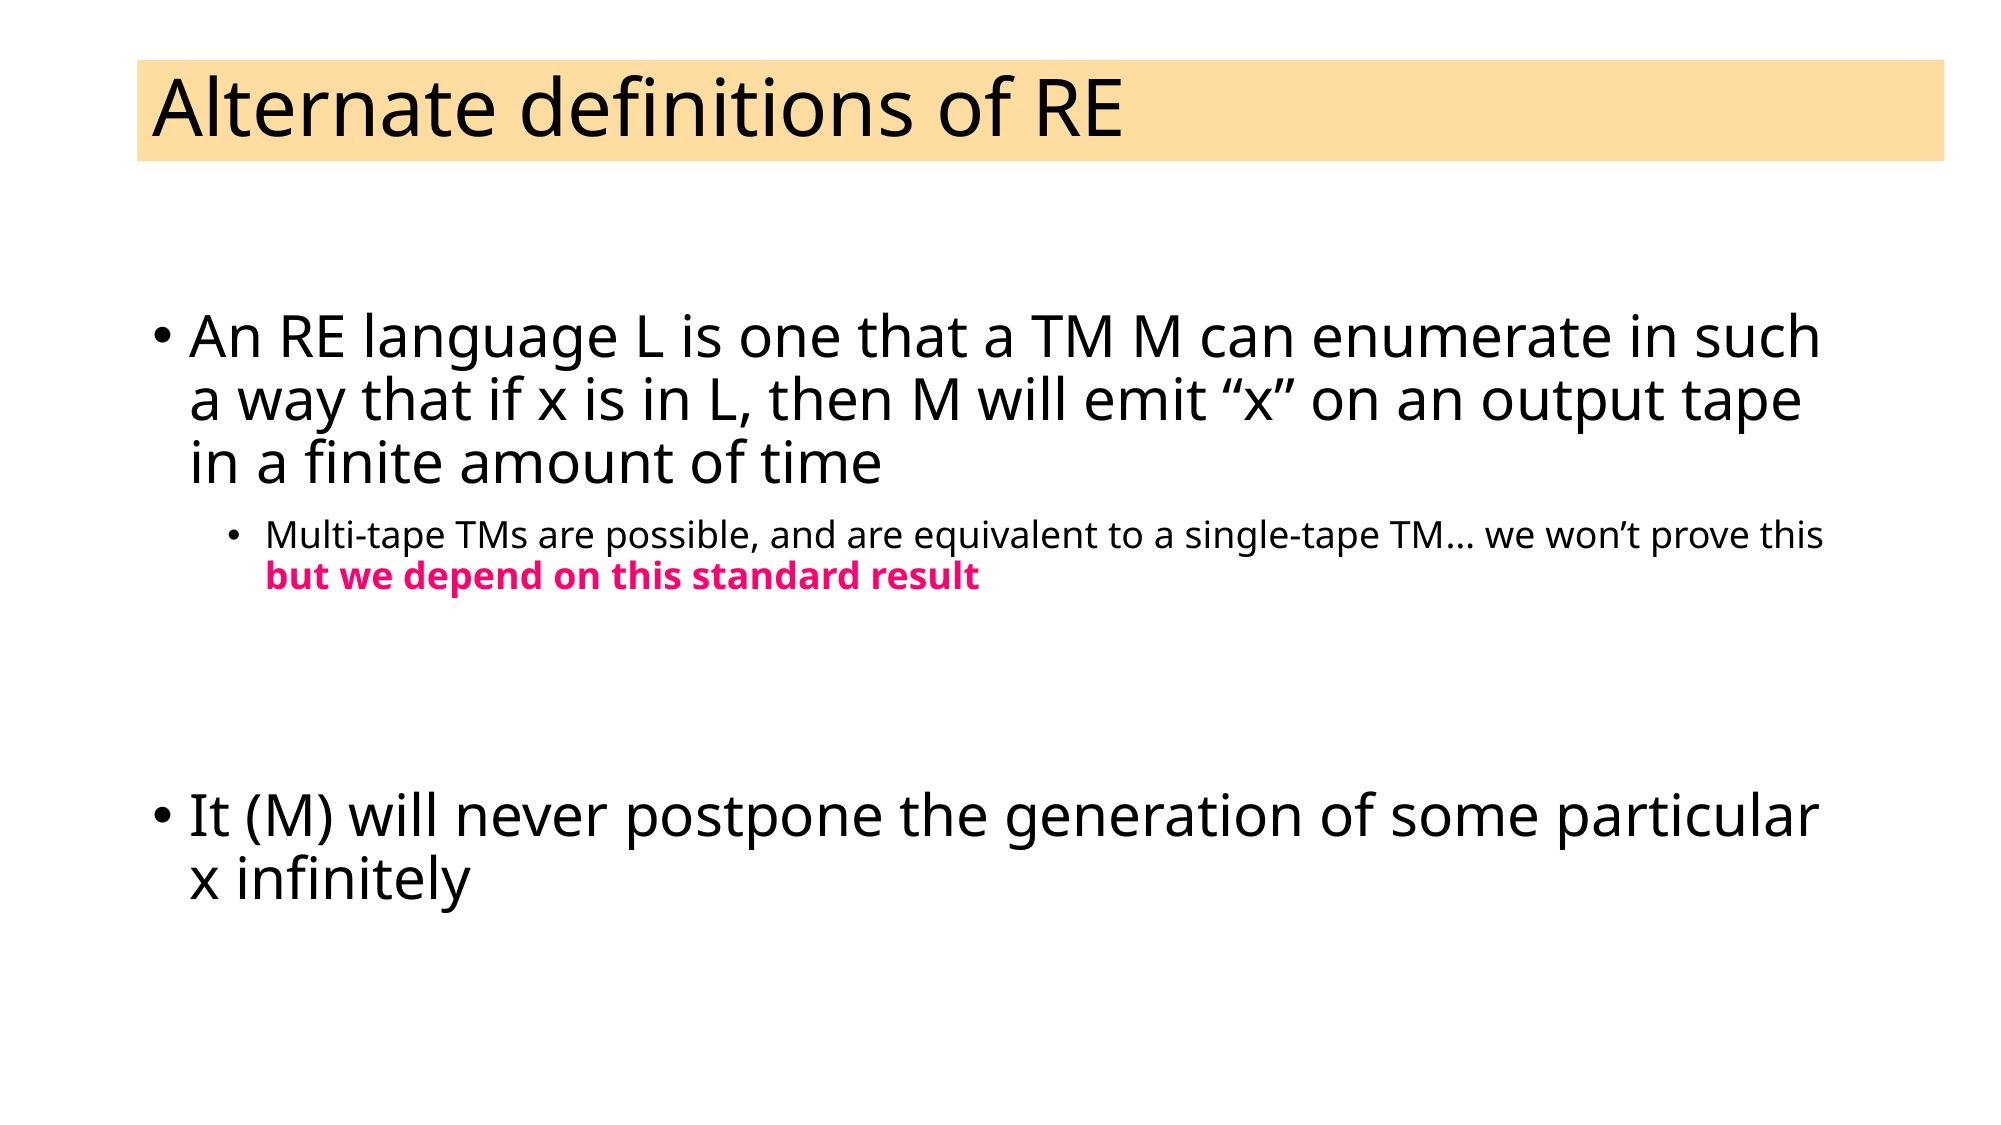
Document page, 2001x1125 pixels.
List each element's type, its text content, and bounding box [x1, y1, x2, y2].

list An RE language L is one that a TM M can enumerate in such a way that if x is in L, then M will emit “x” on an output tape in a finite amount of time Multi-tape TMs are possible, and are equivalent to a single-tape TM… we won’t prove this but we depend on this standard result It (M) will never postpone the generation of some particular x infinitely [137, 299, 1863, 1014]
title Alternate definitions of RE [137, 59, 1945, 162]
